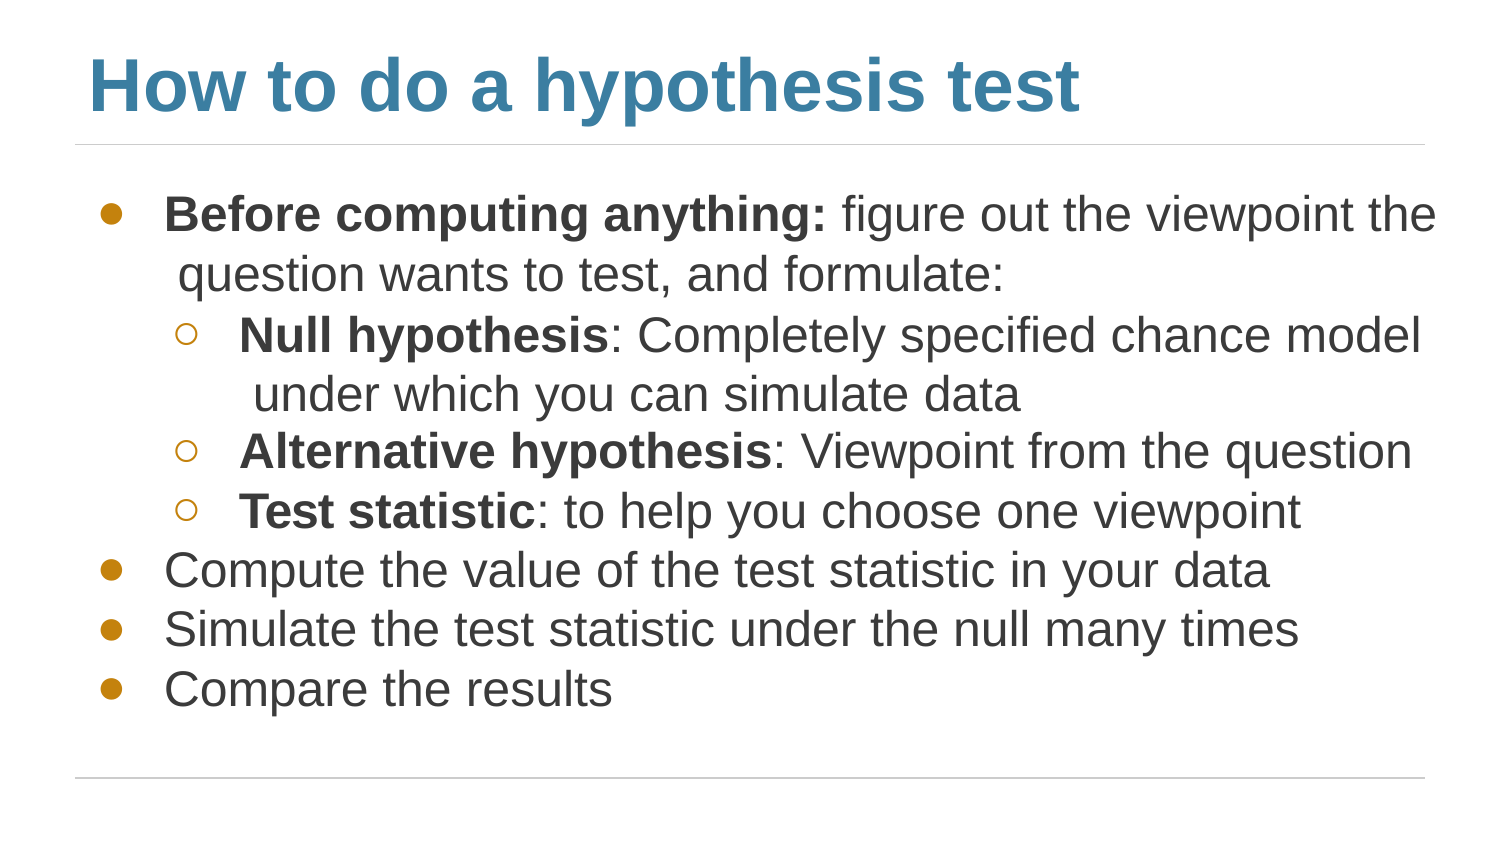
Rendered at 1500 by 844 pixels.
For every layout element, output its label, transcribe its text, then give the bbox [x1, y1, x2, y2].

text_box Before computing anything: figure out the viewpoint the question wants to test, and formulate: Null hypothesis: Completely specified chance model under which you can simulate data Alternative hypothesis: Viewpoint from the question Test statistic: to help you choose one viewpoint Compute the value of the test statistic in your data Simulate the test statistic under the null many times Compare the results [94, 179, 1444, 717]
title How to do a hypothesis test [86, 34, 1086, 178]
